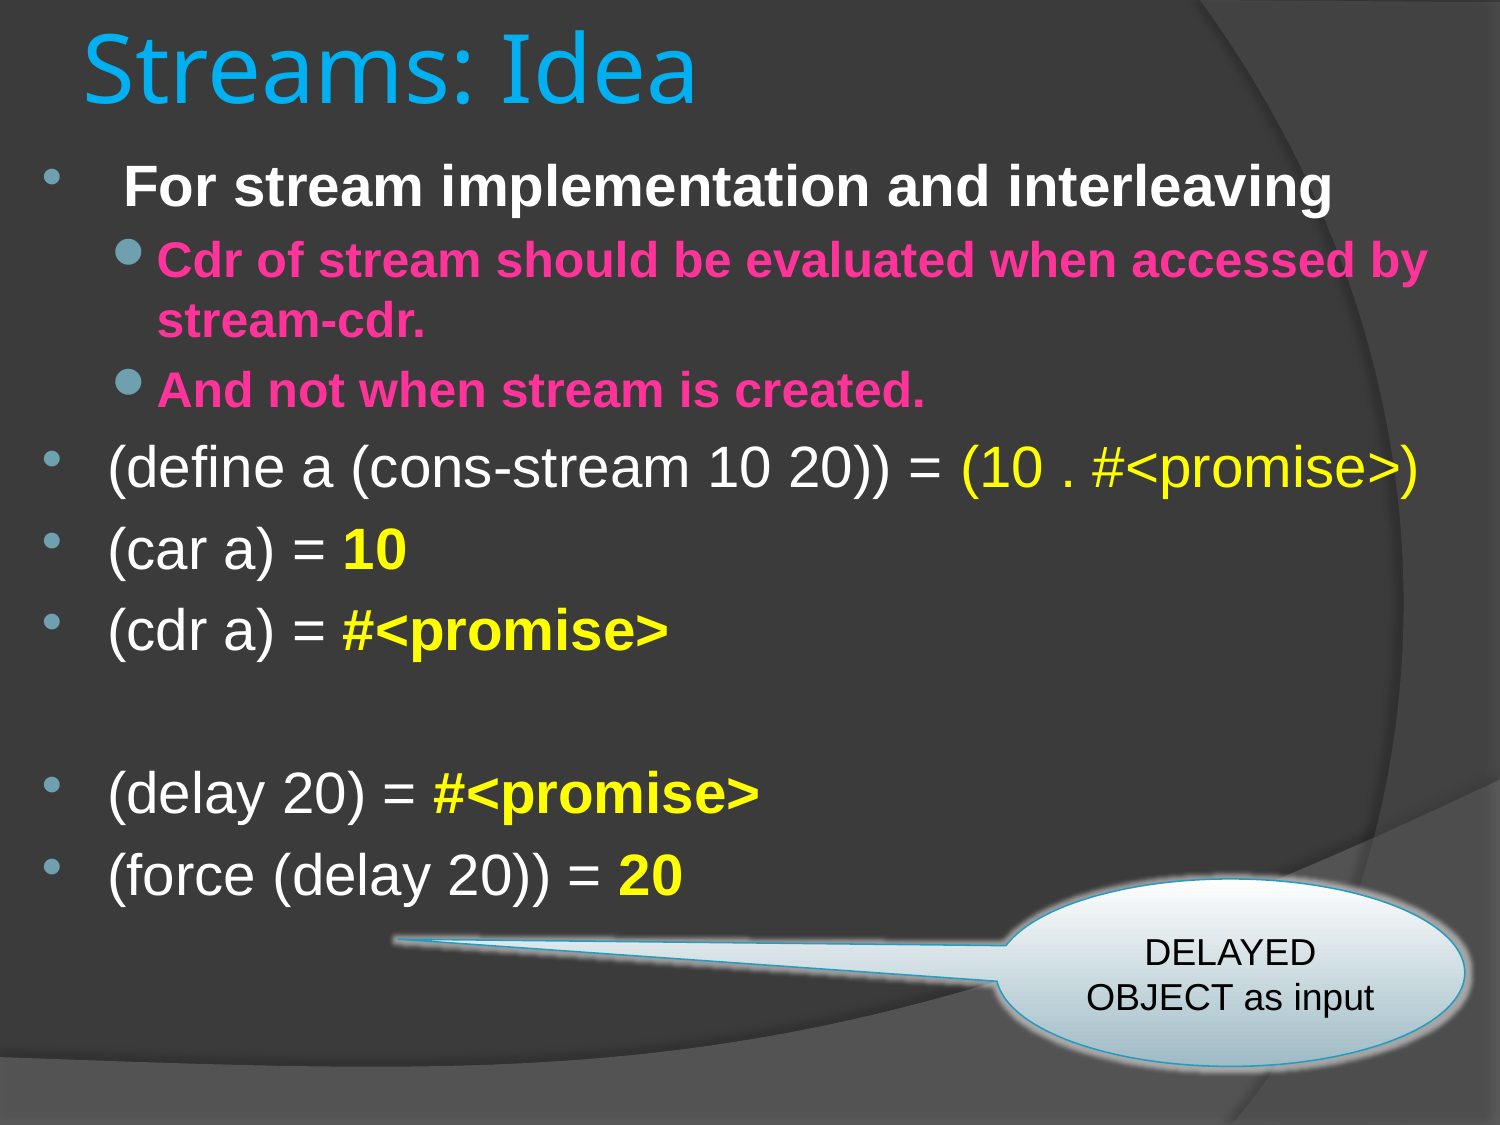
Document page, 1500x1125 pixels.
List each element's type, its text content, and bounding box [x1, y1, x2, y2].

text_box DELAYED OBJECT as input [397, 878, 1466, 1068]
title Streams: Idea [75, 0, 1300, 131]
list For stream implementation and interleaving Cdr of stream should be evaluated when accessed by stream-cdr. And not when stream is created. (define a (cons-stream 10 20)) = (10 . #<promise>) (car a) = 10 (cdr a) = #<promise> (delay 20) = #<promise> (force (delay 20)) = 20 [23, 140, 1454, 1102]
